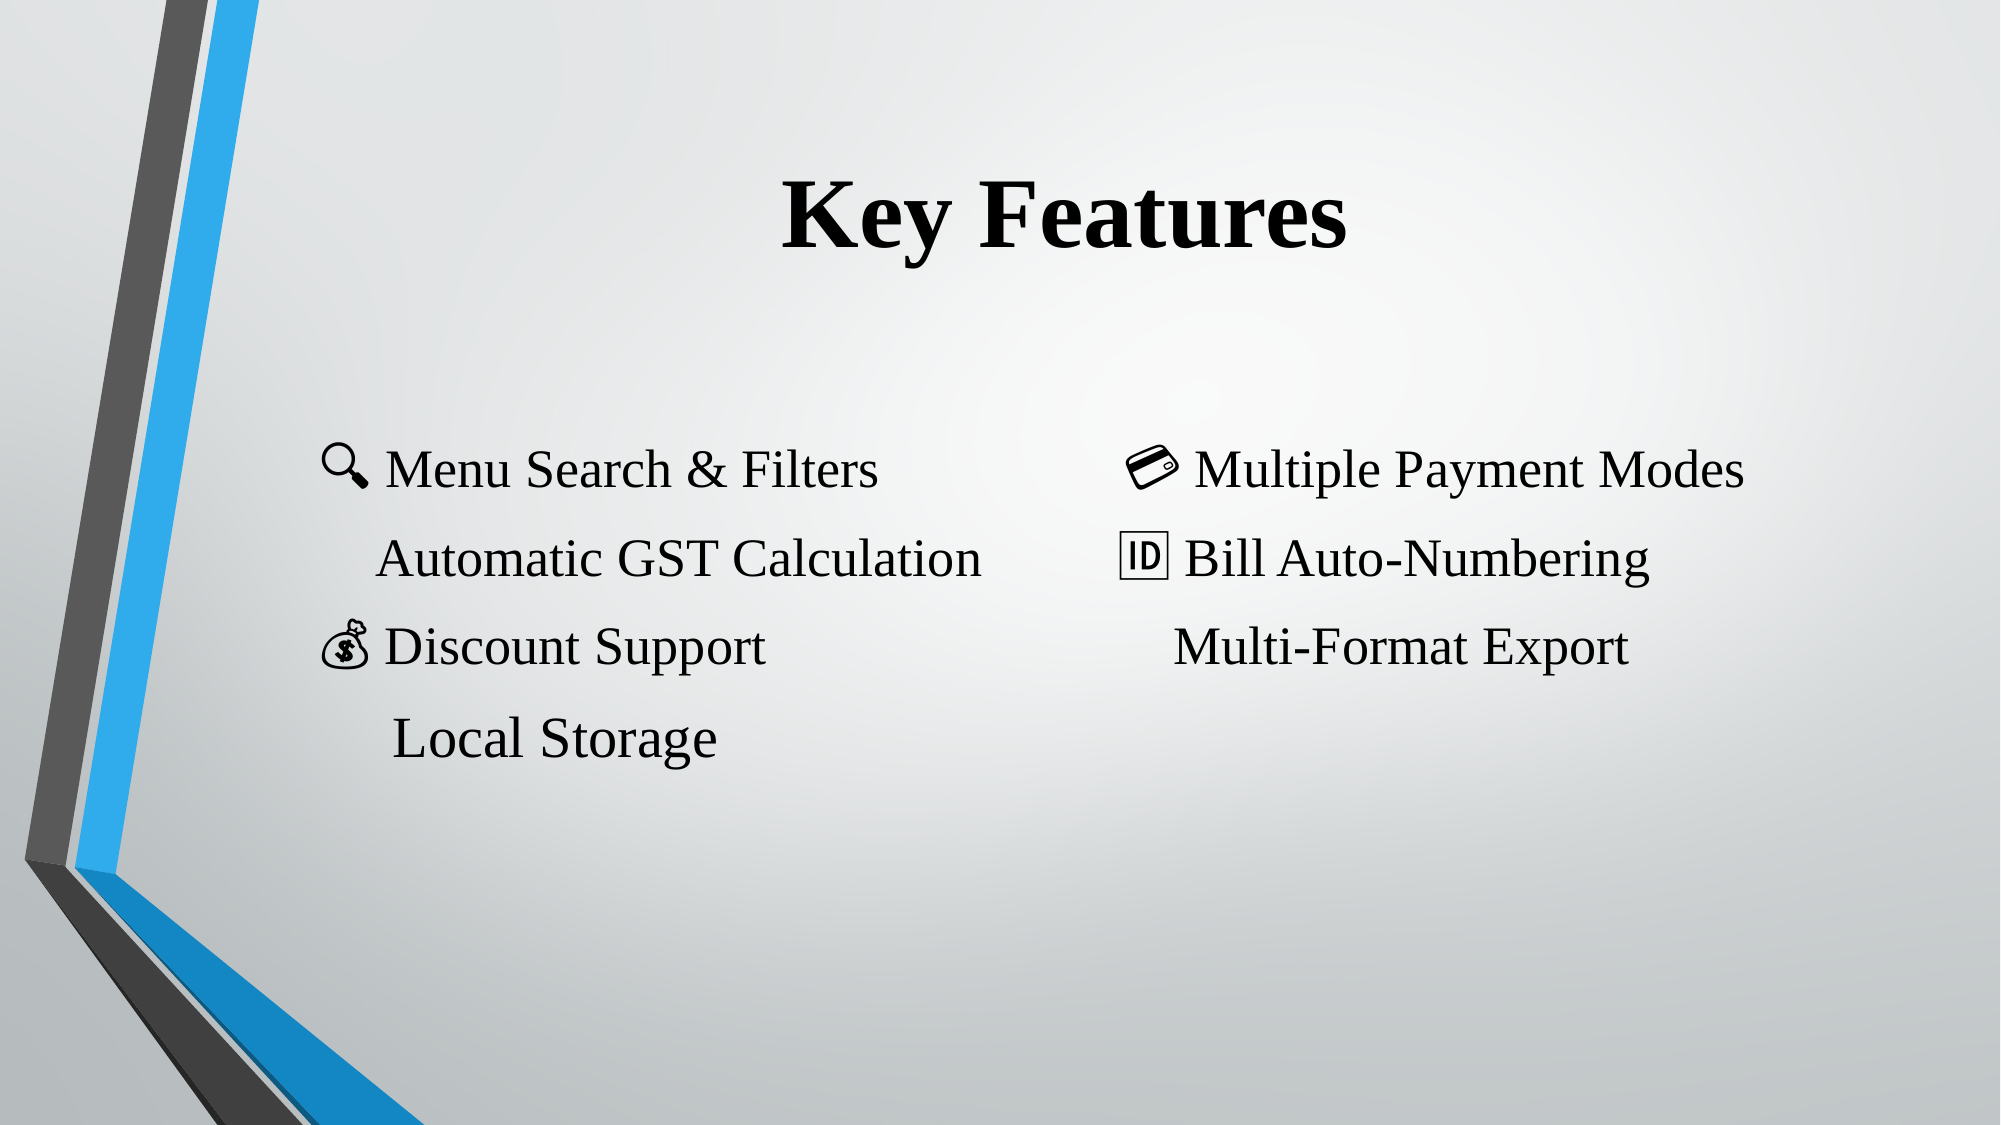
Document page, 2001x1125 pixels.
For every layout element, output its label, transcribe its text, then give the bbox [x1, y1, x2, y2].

title Key Features [243, 112, 1887, 302]
list 🔍 Menu Search & Filters 💳 Multiple Payment Modes 🧮 Automatic GST Calculation 🆔 Bill Auto-Numbering 💰 Discount Support 📄 Multi-Format Export 💾 Local Storage [277, 337, 1921, 850]
